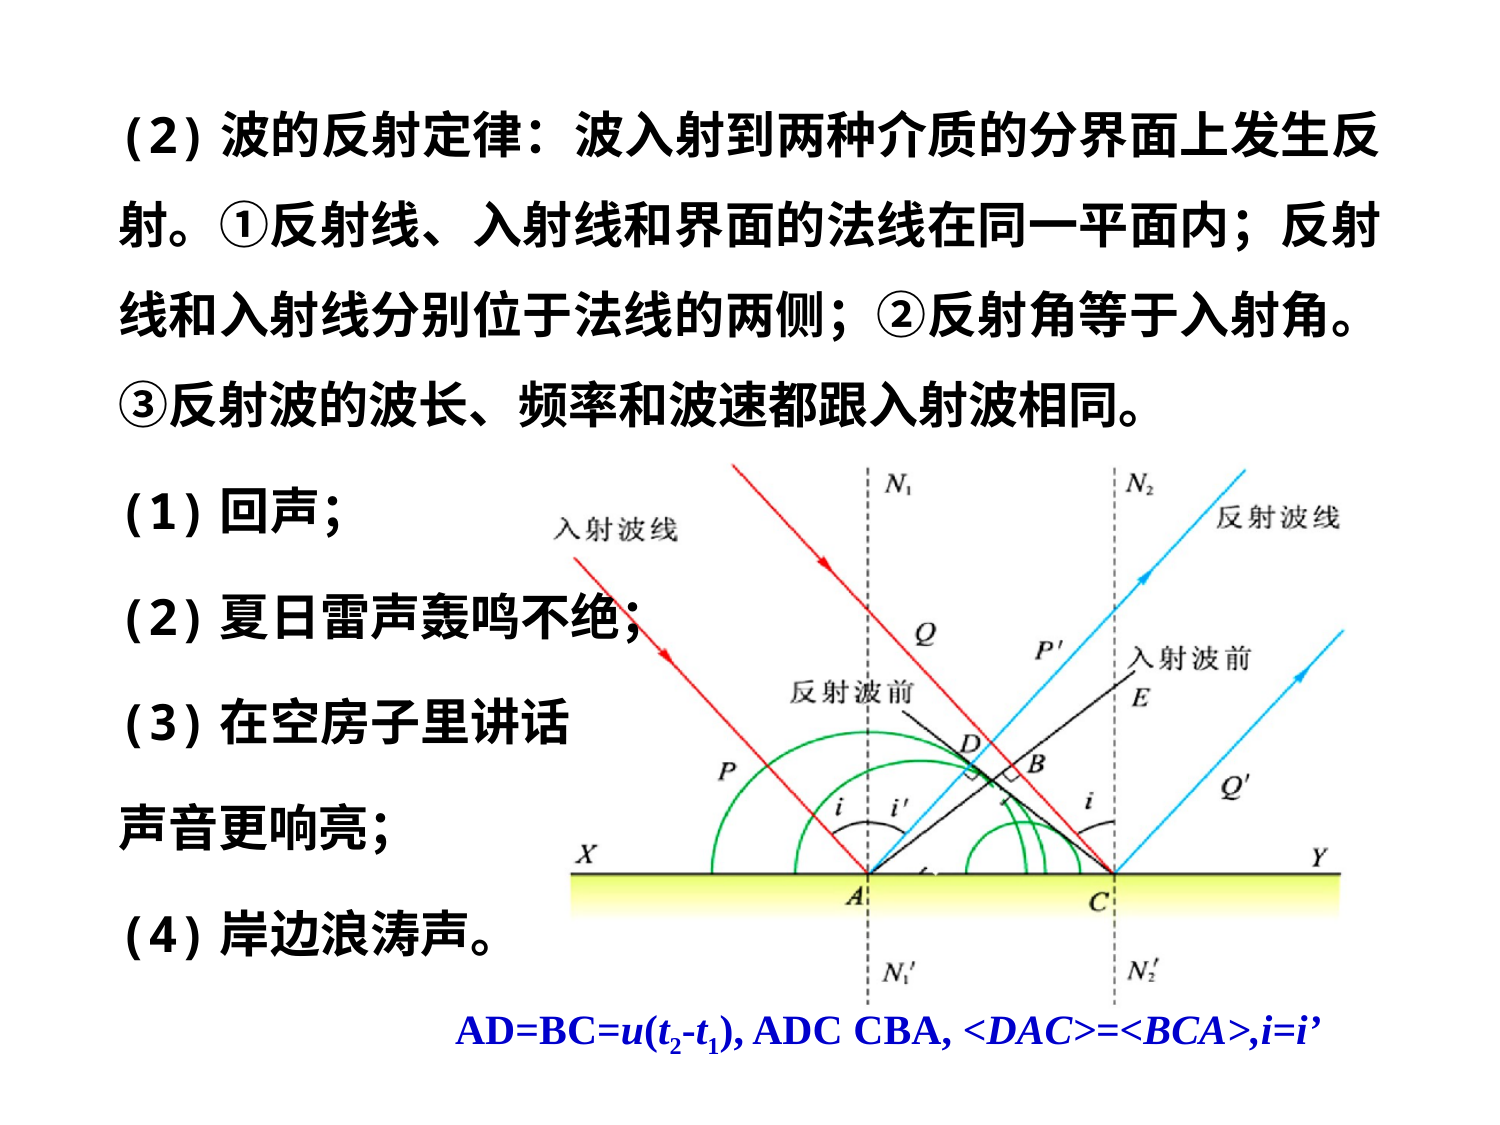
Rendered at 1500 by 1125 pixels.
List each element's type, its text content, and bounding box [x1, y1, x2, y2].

picture [549, 462, 1356, 1014]
slide_number [1059, 1042, 1397, 1103]
list (2)波的反射定律：波入射到两种介质的分界面上发生反射。①反射线、入射线和界面的法线在同一平面内；反射线和入射线分别位于法线的两侧；②反射角等于入射角。③反射波的波长、频率和波速都跟入射波相同。 (1)回声； (2)夏日雷声轰鸣不绝； (3)在空房子里讲话 声音更响亮； (4)岸边浪涛声。 [103, 66, 1397, 1014]
